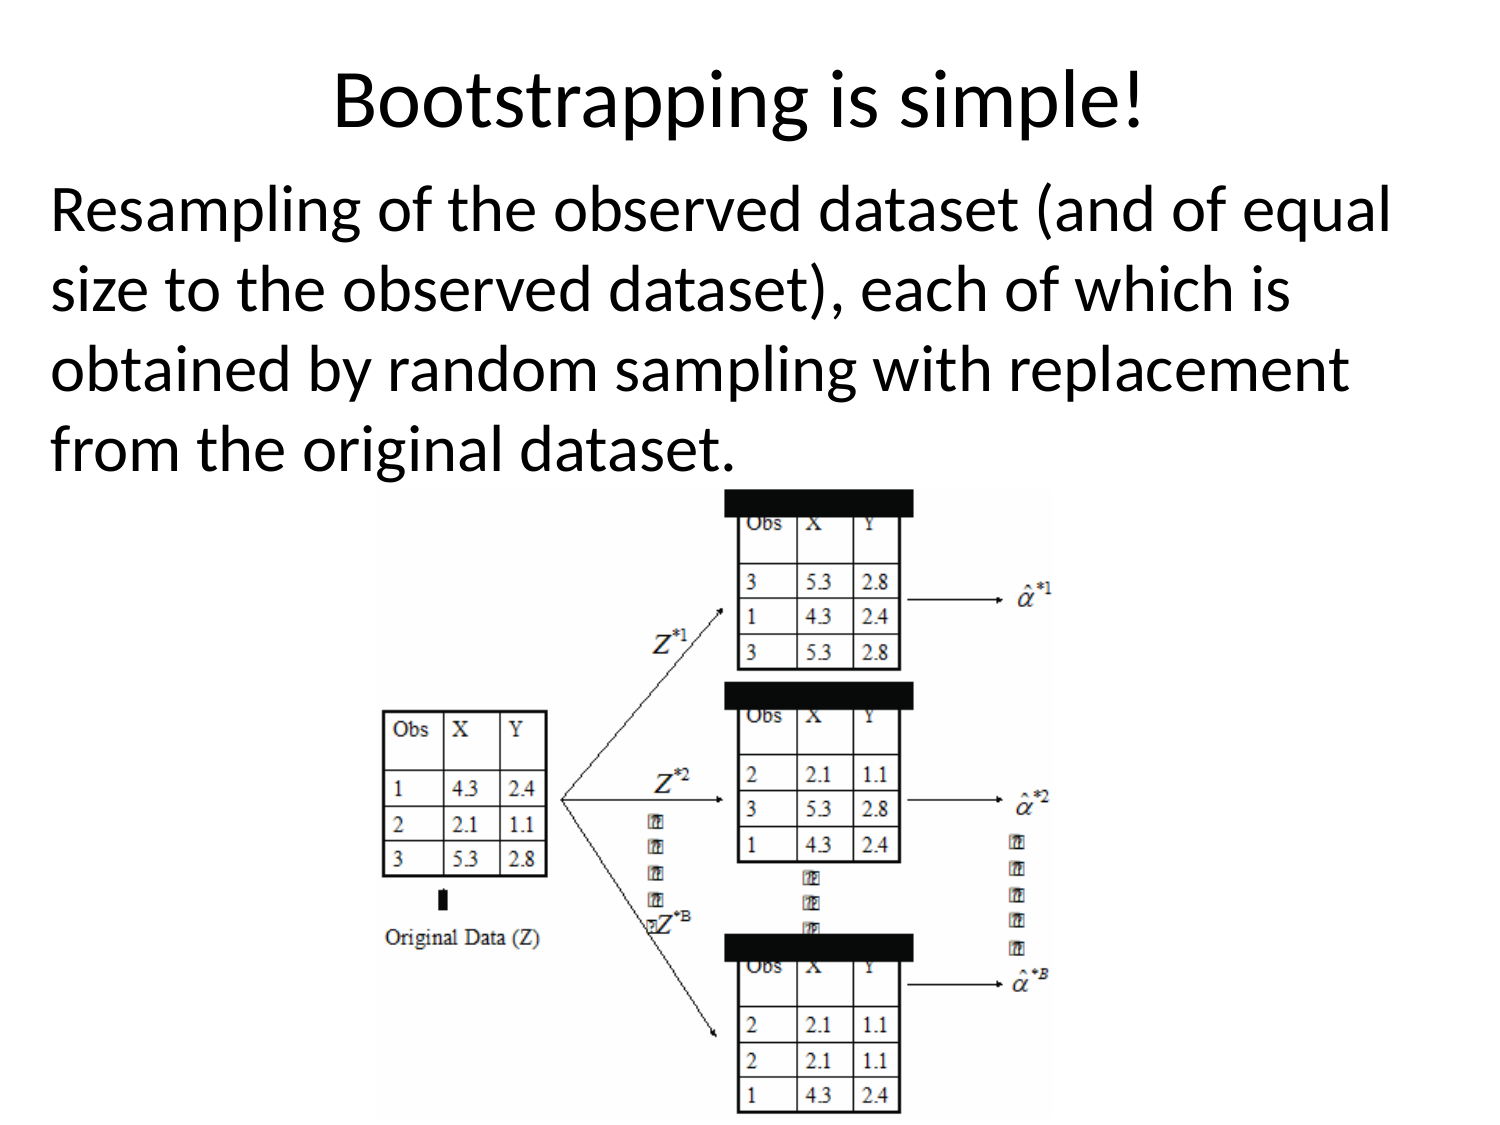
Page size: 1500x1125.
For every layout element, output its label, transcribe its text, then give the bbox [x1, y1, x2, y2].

picture [376, 488, 1054, 1125]
list Resampling of the observed dataset (and of equal size to the observed dataset), each of which is obtained by random sampling with replacement from the original dataset. [35, 156, 1461, 900]
title Bootstrapping is simple! [75, 0, 1425, 156]
